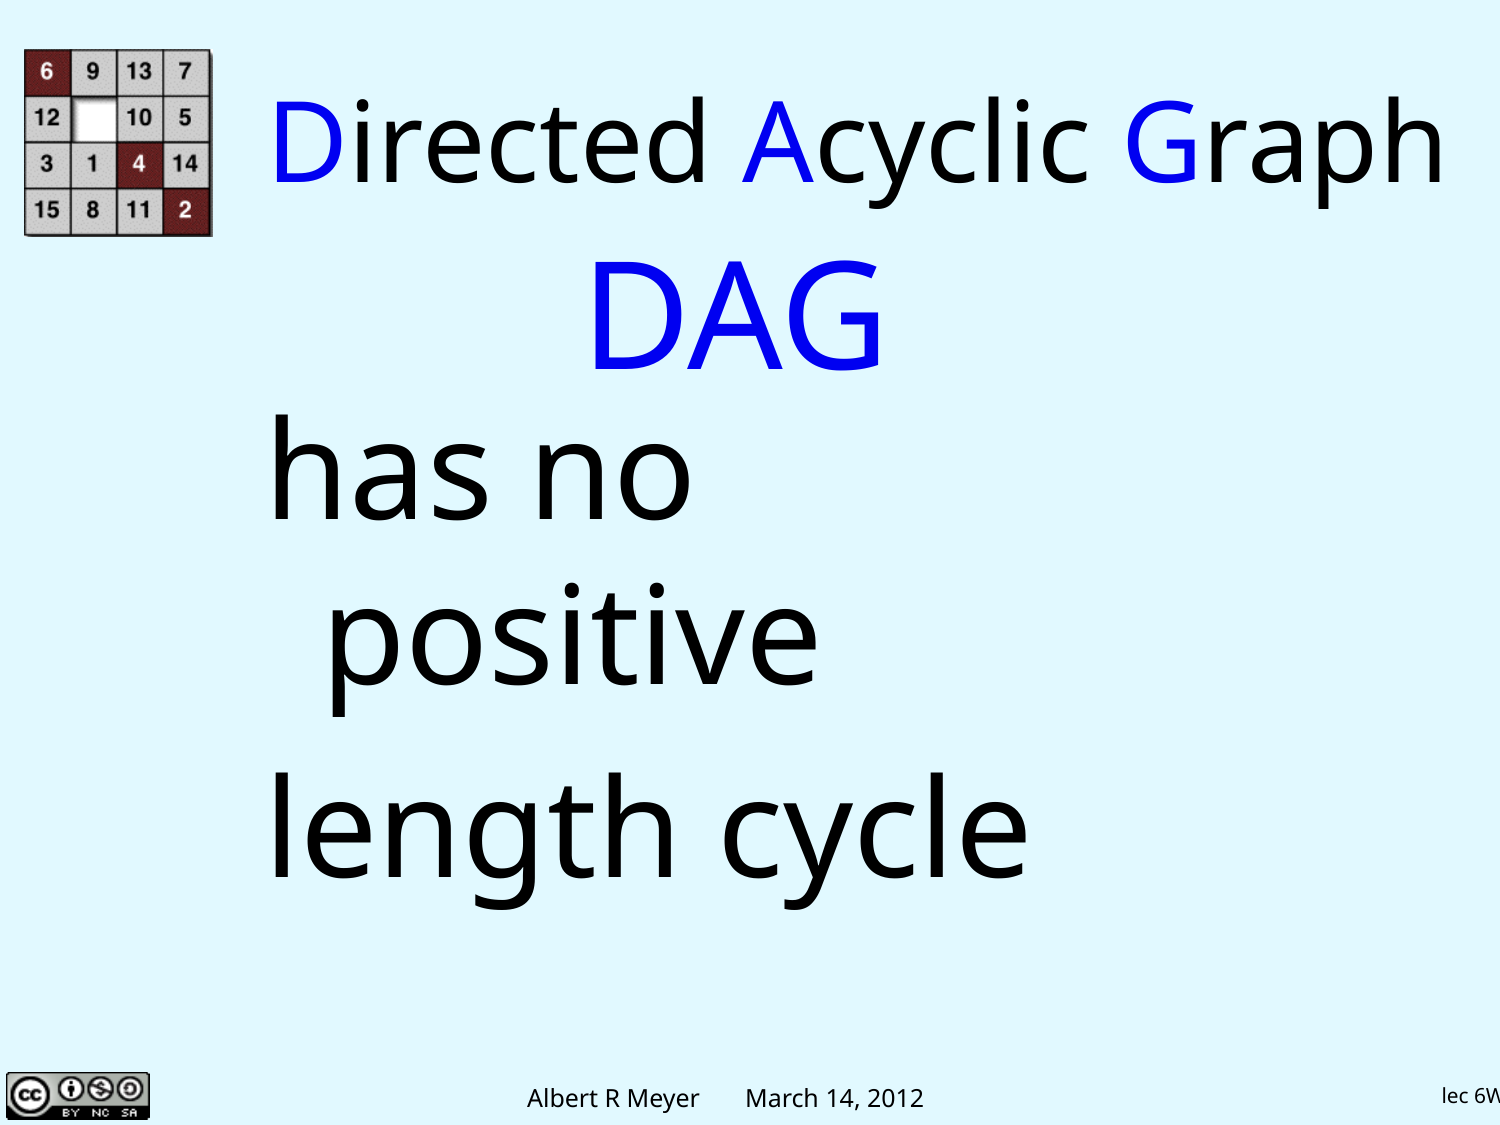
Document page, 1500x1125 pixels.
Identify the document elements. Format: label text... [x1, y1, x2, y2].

picture [24, 49, 213, 237]
text_box DAG [566, 212, 905, 408]
text_box Directed Acyclic Graph [252, 62, 1465, 213]
text_box lec 6W.5 [1336, 1074, 1500, 1119]
picture [6, 1072, 150, 1120]
list has no positive length cycle [249, 374, 1238, 776]
